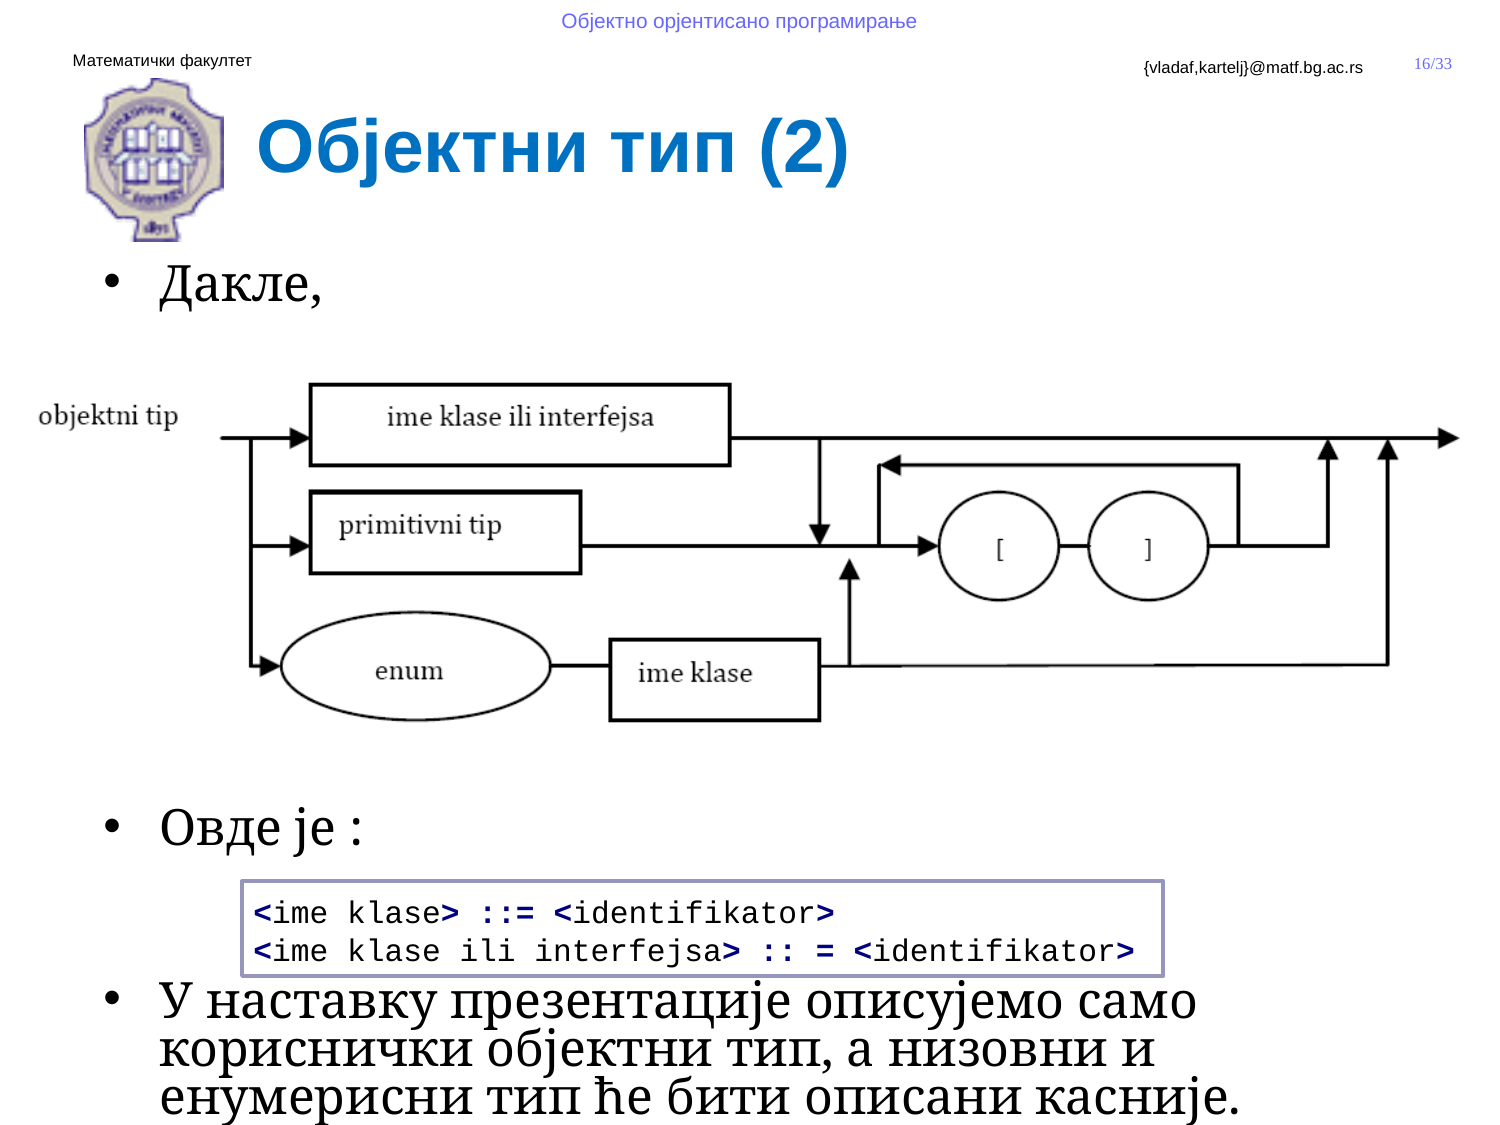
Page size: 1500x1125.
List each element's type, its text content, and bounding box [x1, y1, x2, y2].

picture [0, 314, 1500, 751]
text_box Дакле, Овде је : <ime klase> ::= <identifikator> <ime klase ili interfejsa> :: = <identifikator> У наставку презентације описујемо само кориснички објектни тип, а низовни и енумерисни тип ће бити описани касније. [88, 760, 1483, 1125]
text_box Објектни тип (2) [242, 90, 1500, 233]
text_box [240, 879, 1165, 978]
picture [84, 78, 224, 242]
text_box Дакле, Овде је : <ime klase> ::= <identifikator> <ime klase ili interfejsa> :: = <identifikator> У наставку презентације описујемо само кориснички објектни тип, а низовни и енумерисни тип ће бити описани касније. [88, 255, 1483, 312]
